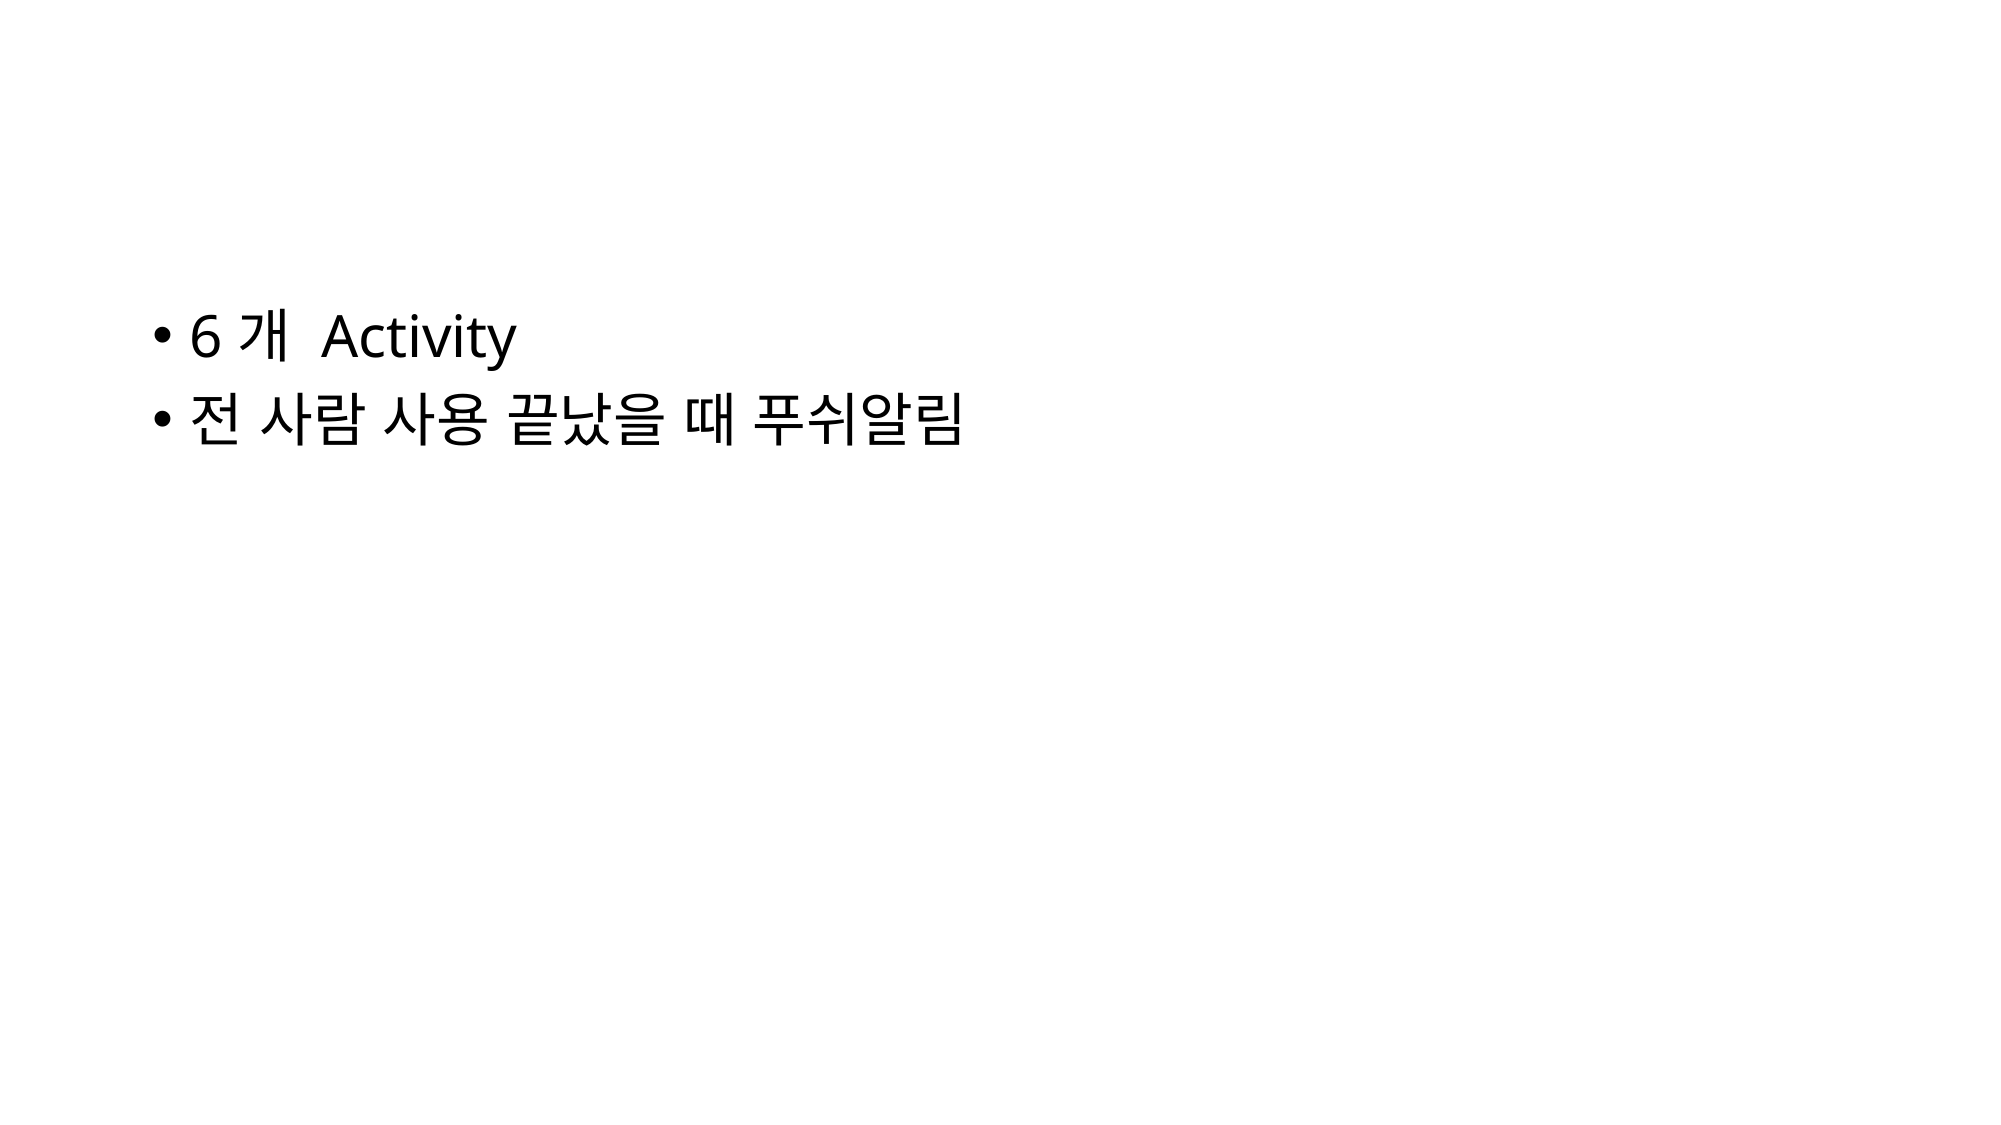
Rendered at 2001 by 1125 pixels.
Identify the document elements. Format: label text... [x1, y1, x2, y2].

list 6개 Activity 전 사람 사용 끝났을 때 푸쉬알림 [137, 299, 1863, 1014]
